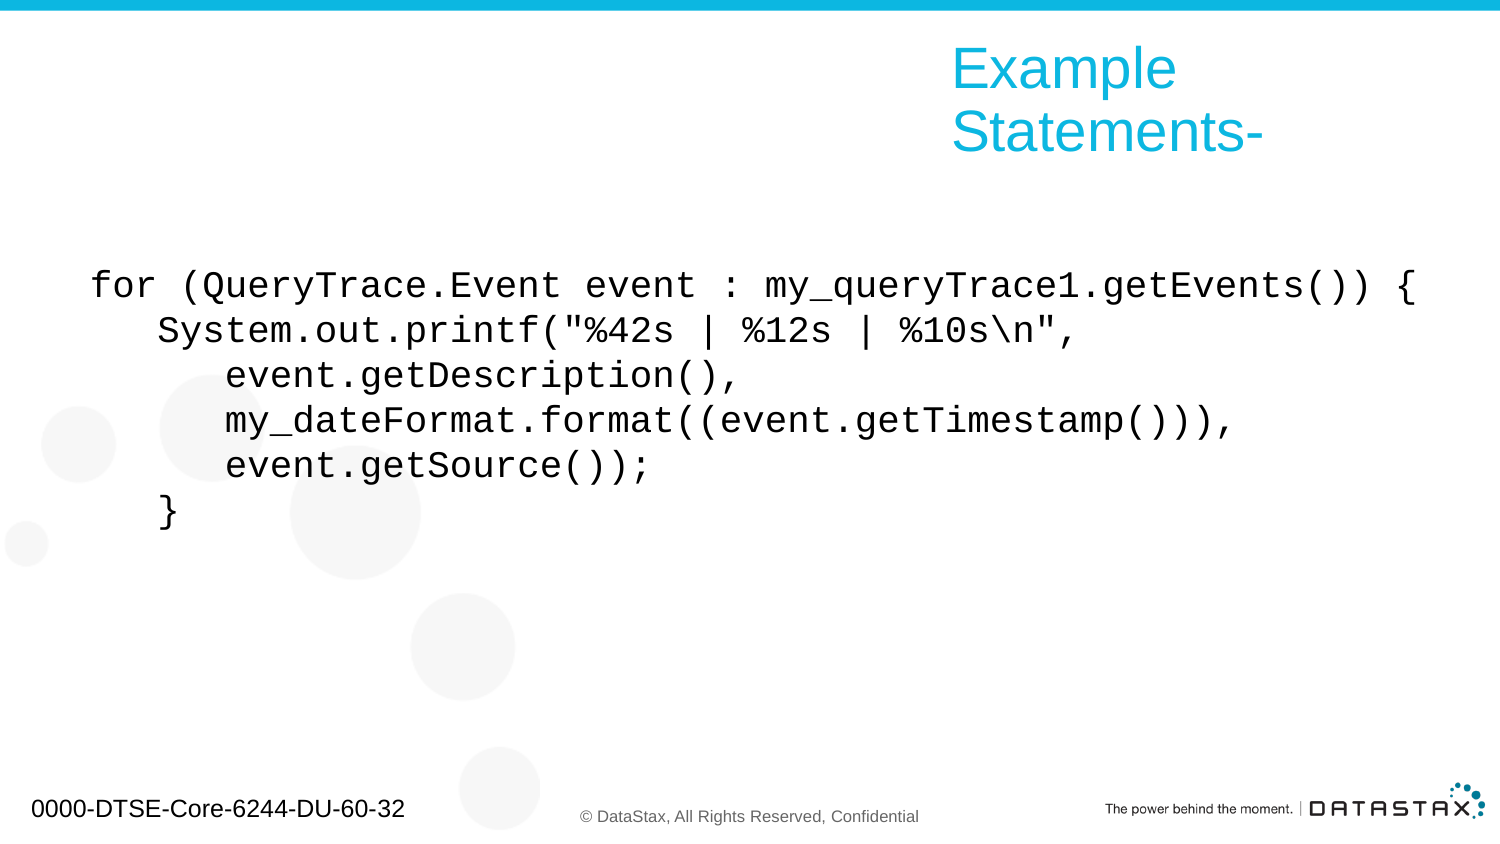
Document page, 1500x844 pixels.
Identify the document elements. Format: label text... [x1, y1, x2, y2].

text_box for (QueryTrace.Event event : my_queryTrace1.getEvents()) { System.out.printf("%42s | %12s | %10s\n", event.getDescription(), my_dateFormat.format((event.getTimestamp())), event.getSource()); } [74, 252, 1481, 537]
picture [1090, 767, 1500, 834]
slide_number 0000-DTSE-Core-6244-DU-60-32 [16, 785, 720, 831]
title Example Statements- [951, 89, 1457, 180]
